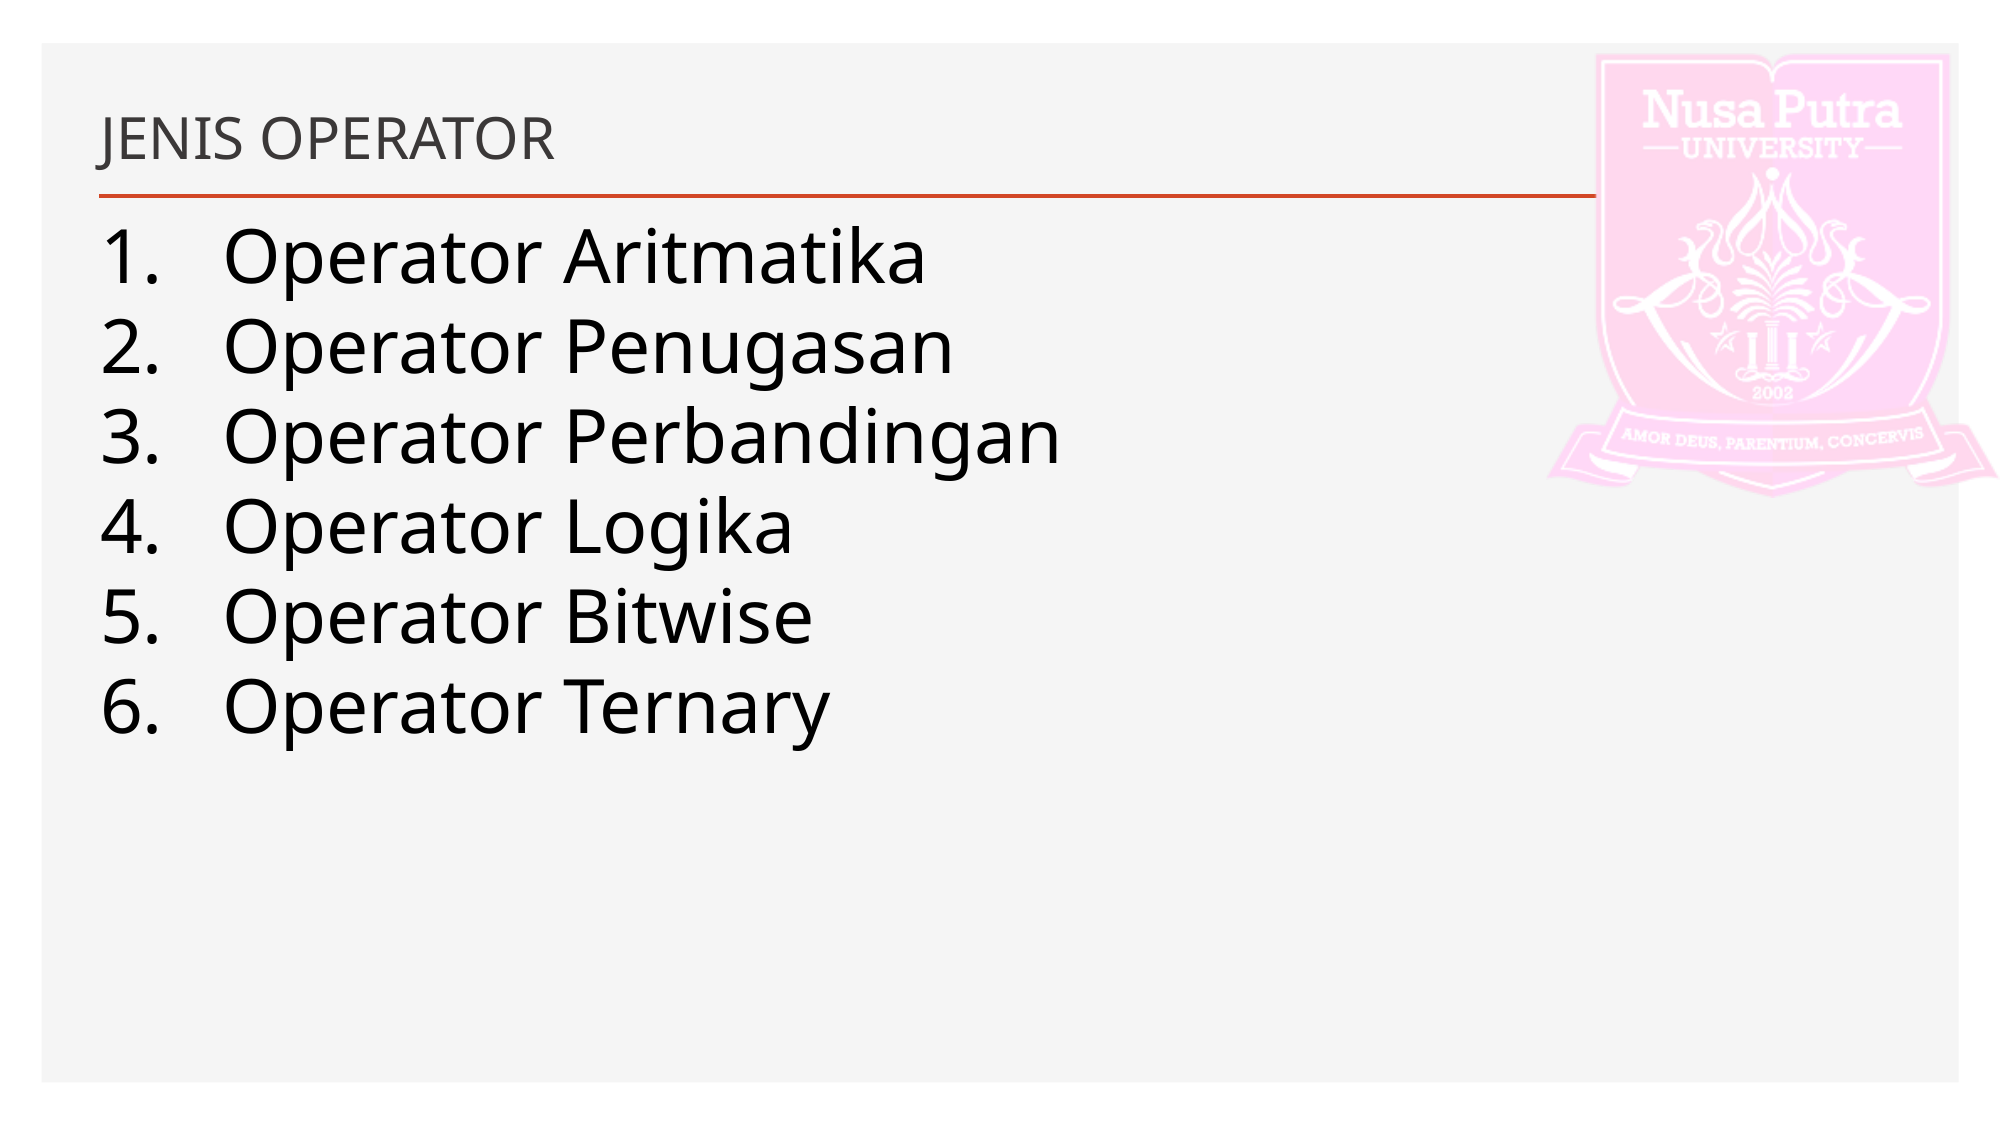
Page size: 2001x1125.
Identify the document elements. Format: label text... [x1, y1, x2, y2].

text_box Operator Aritmatika Operator Penugasan Operator Perbandingan Operator Logika Operator Bitwise Operator Ternary [85, 200, 1846, 756]
picture [1546, 52, 2000, 498]
title JENIS OPERATOR [85, 73, 1355, 179]
